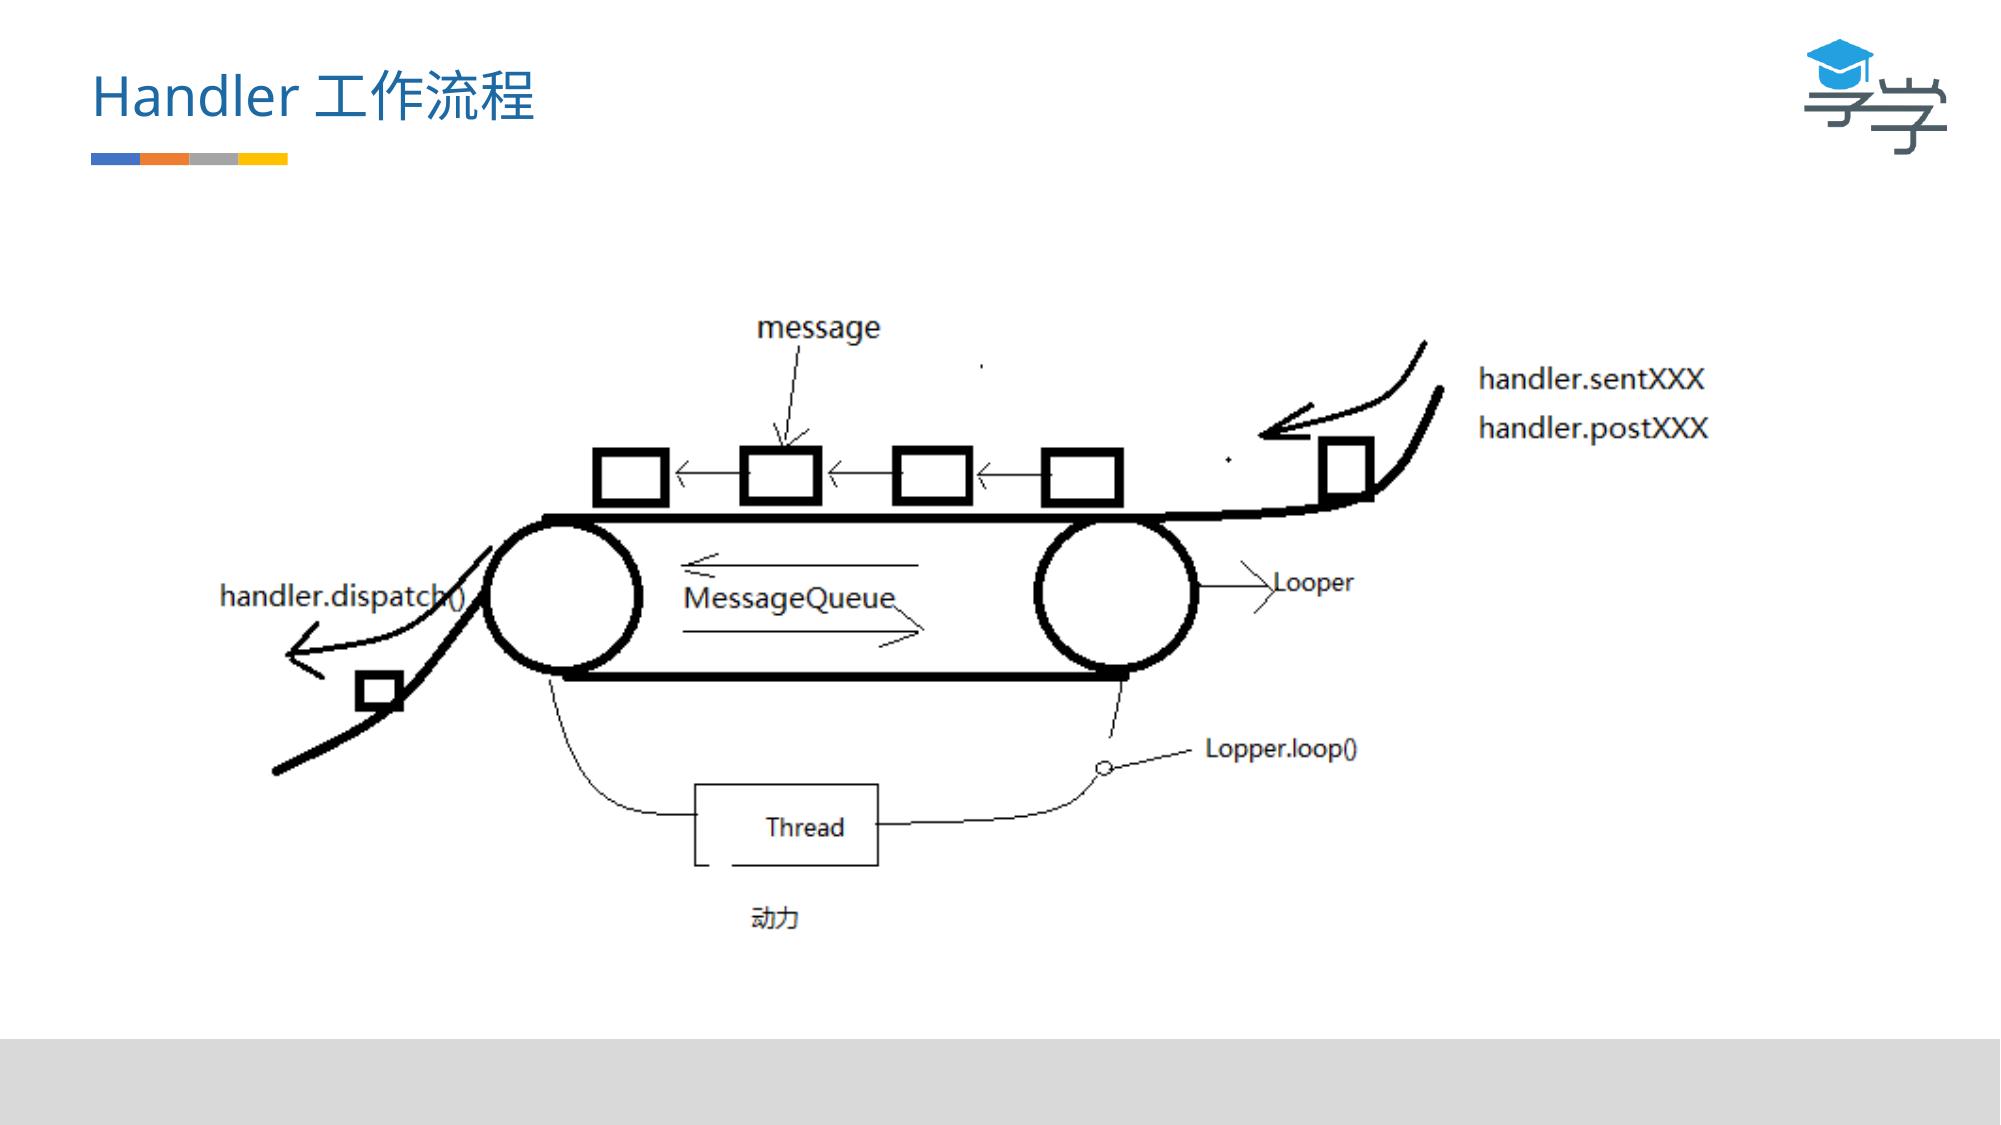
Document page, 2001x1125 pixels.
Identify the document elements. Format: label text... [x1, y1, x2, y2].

picture [1799, 20, 1952, 173]
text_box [90, 152, 288, 166]
text_box Handler工作流程 [91, 60, 699, 128]
picture [213, 246, 1801, 967]
